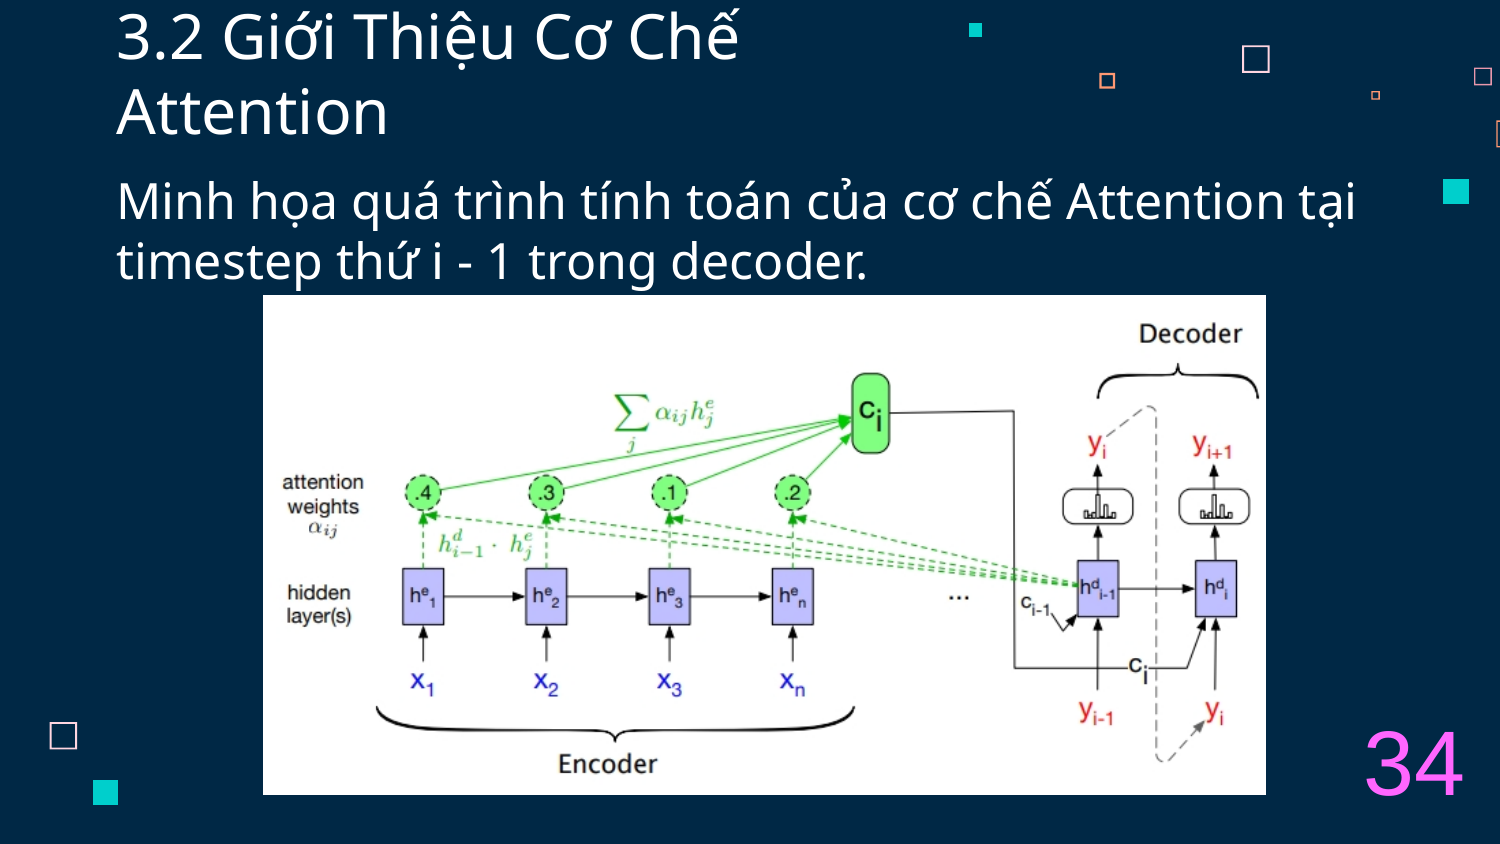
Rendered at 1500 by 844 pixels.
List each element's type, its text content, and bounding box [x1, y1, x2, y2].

text_box 34 [1348, 696, 1500, 821]
picture [263, 295, 1267, 795]
title 3.2 Giới Thiệu Cơ Chế Attention [101, 67, 930, 162]
text_box Minh họa quá trình tính toán của cơ chế Attention tại timestep thứ i - 1 trong decoder. [101, 162, 1428, 297]
